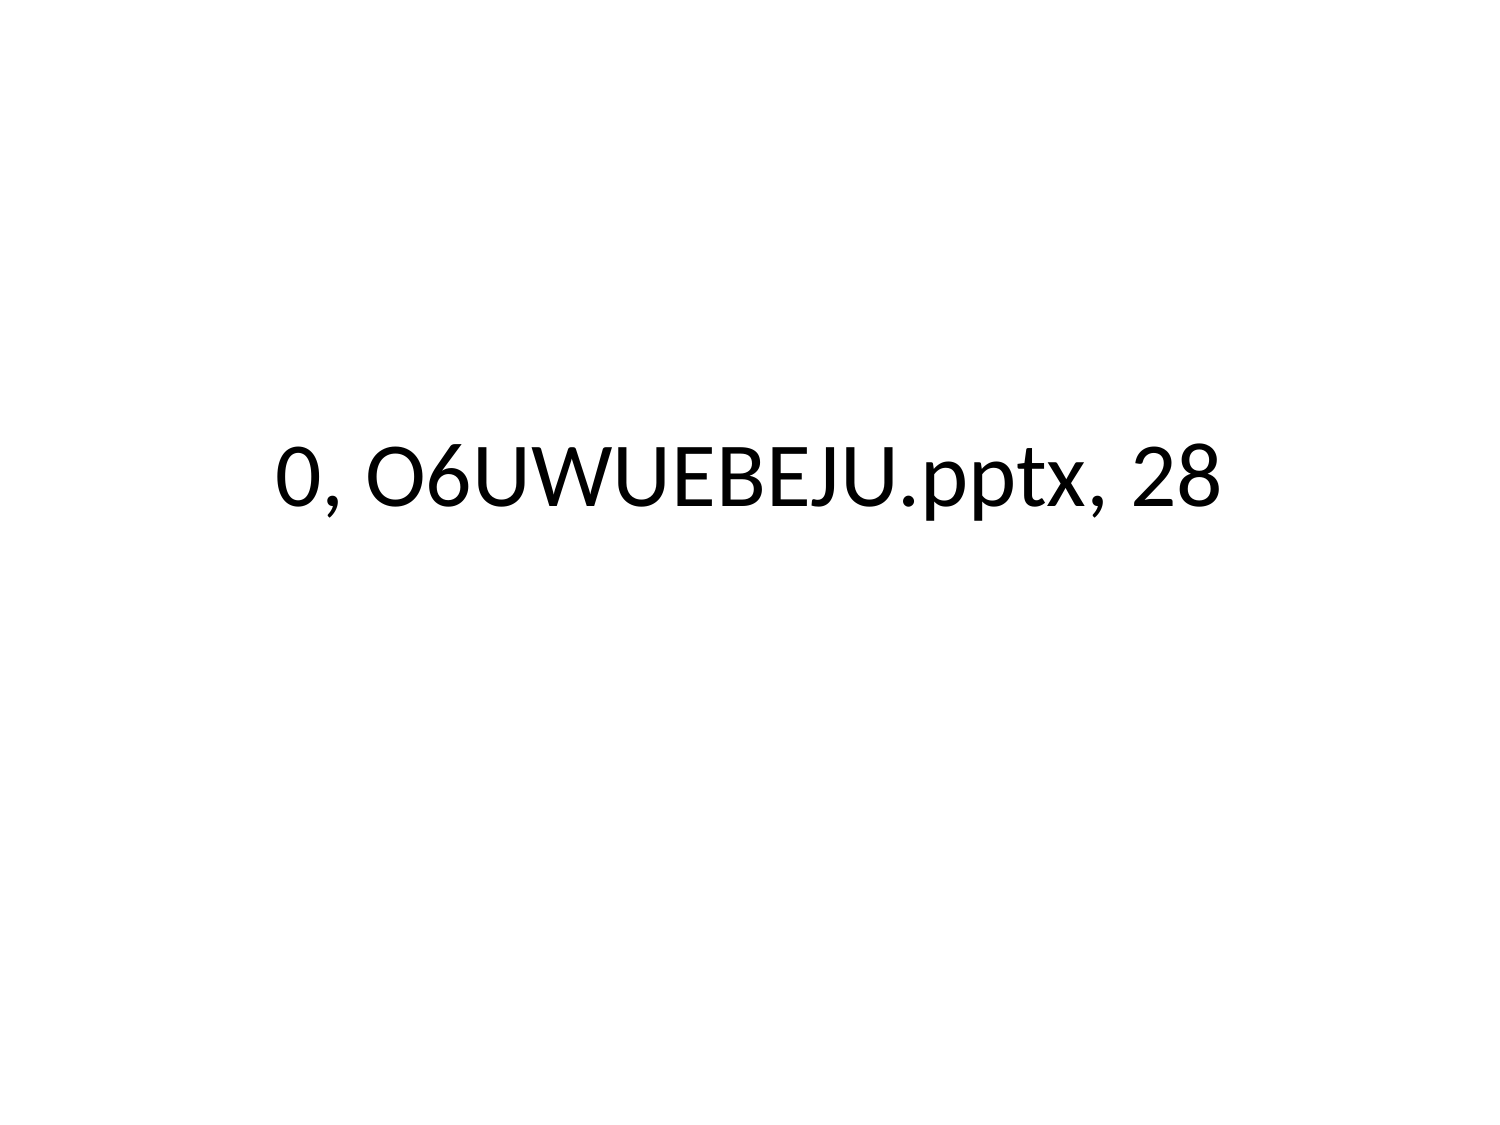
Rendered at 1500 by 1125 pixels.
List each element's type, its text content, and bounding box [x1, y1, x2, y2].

title 0, O6UWUEBEJU.pptx, 28 [112, 349, 1388, 591]
